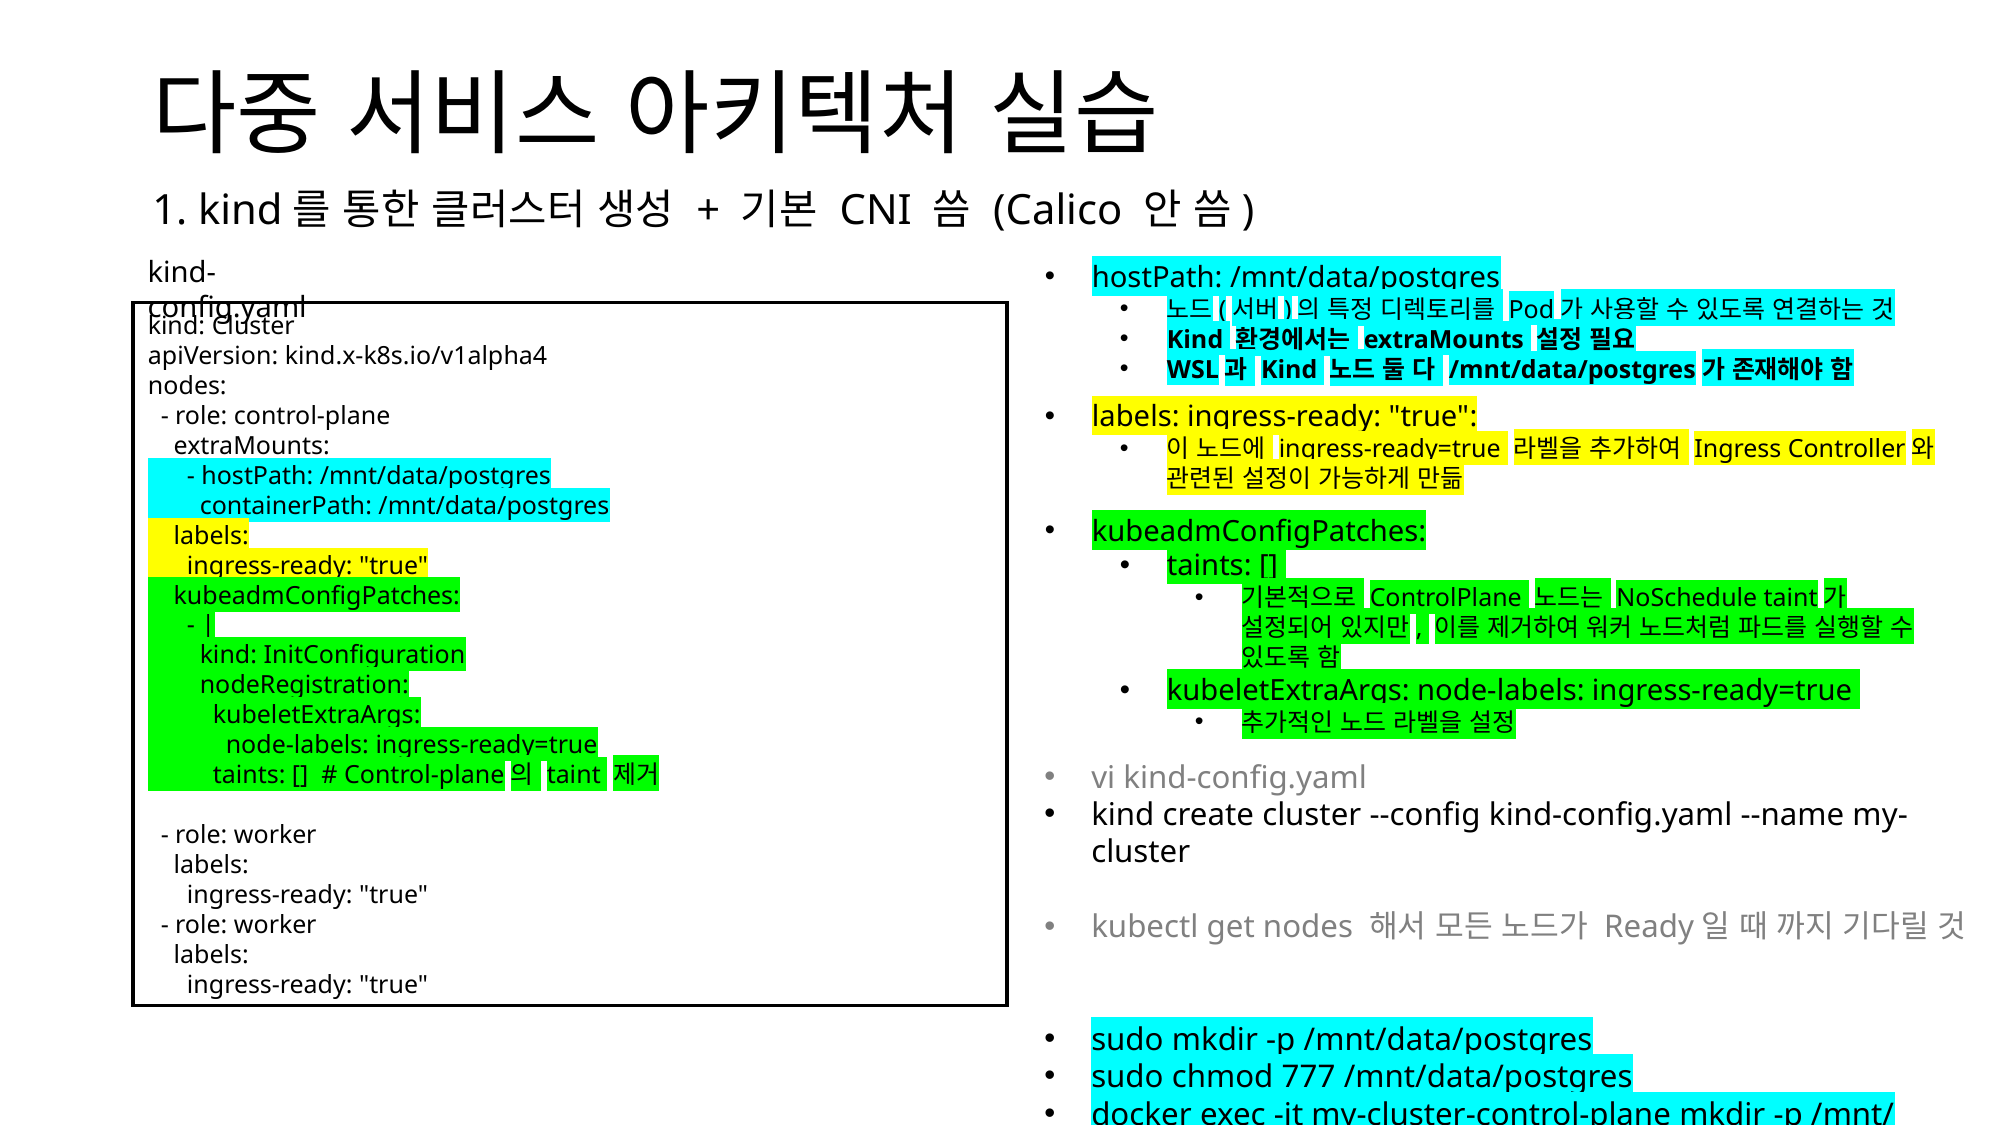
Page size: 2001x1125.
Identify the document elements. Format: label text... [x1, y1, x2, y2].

text_box hostPath: /mnt/data/postgres 노드(서버)의 특정 디렉토리를 Pod가 사용할 수 있도록 연결하는 것 Kind 환경에서는 extraMounts 설정 필요 WSL과 Kind 노드 둘 다 /mnt/data/postgres가 존재해야 함 [1030, 250, 1977, 421]
text_box vi kind-config.yaml kind create cluster --config kind-config.yaml --name my-cluster kubectl get nodes 해서 모든 노드가 Ready일 때 까지 기다릴 것 sudo mkdir -p /mnt/data/postgres sudo chmod 777 /mnt/data/postgres docker exec -it my-cluster-control-plane mkdir -p /mnt/data/postgres [954, 749, 2000, 1125]
text_box kind: Cluster apiVersion: kind.x-k8s.io/v1alpha4 nodes: - role: control-plane extraMounts: - hostPath: /mnt/data/postgres containerPath: /mnt/data/postgres labels: ingress-ready: "true" kubeadmConfigPatches: - | kind: InitConfiguration nodeRegistration: kubeletExtraArgs: node-labels: ingress-ready=true taints: [] # Control-plane의 taint 제거 - role: worker labels: ingress-ready: "true" - role: worker labels: ingress-ready: "true" [131, 301, 1009, 1007]
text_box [1029, 389, 1959, 753]
text_box 1. kind를 통한 클러스터 생성 + 기본 CNI 씀 (Calico 안 씀) [137, 175, 1464, 241]
text_box 다중 서비스 아키텍처 실습 [137, 59, 1897, 201]
text_box kind-config.yaml [132, 246, 367, 331]
